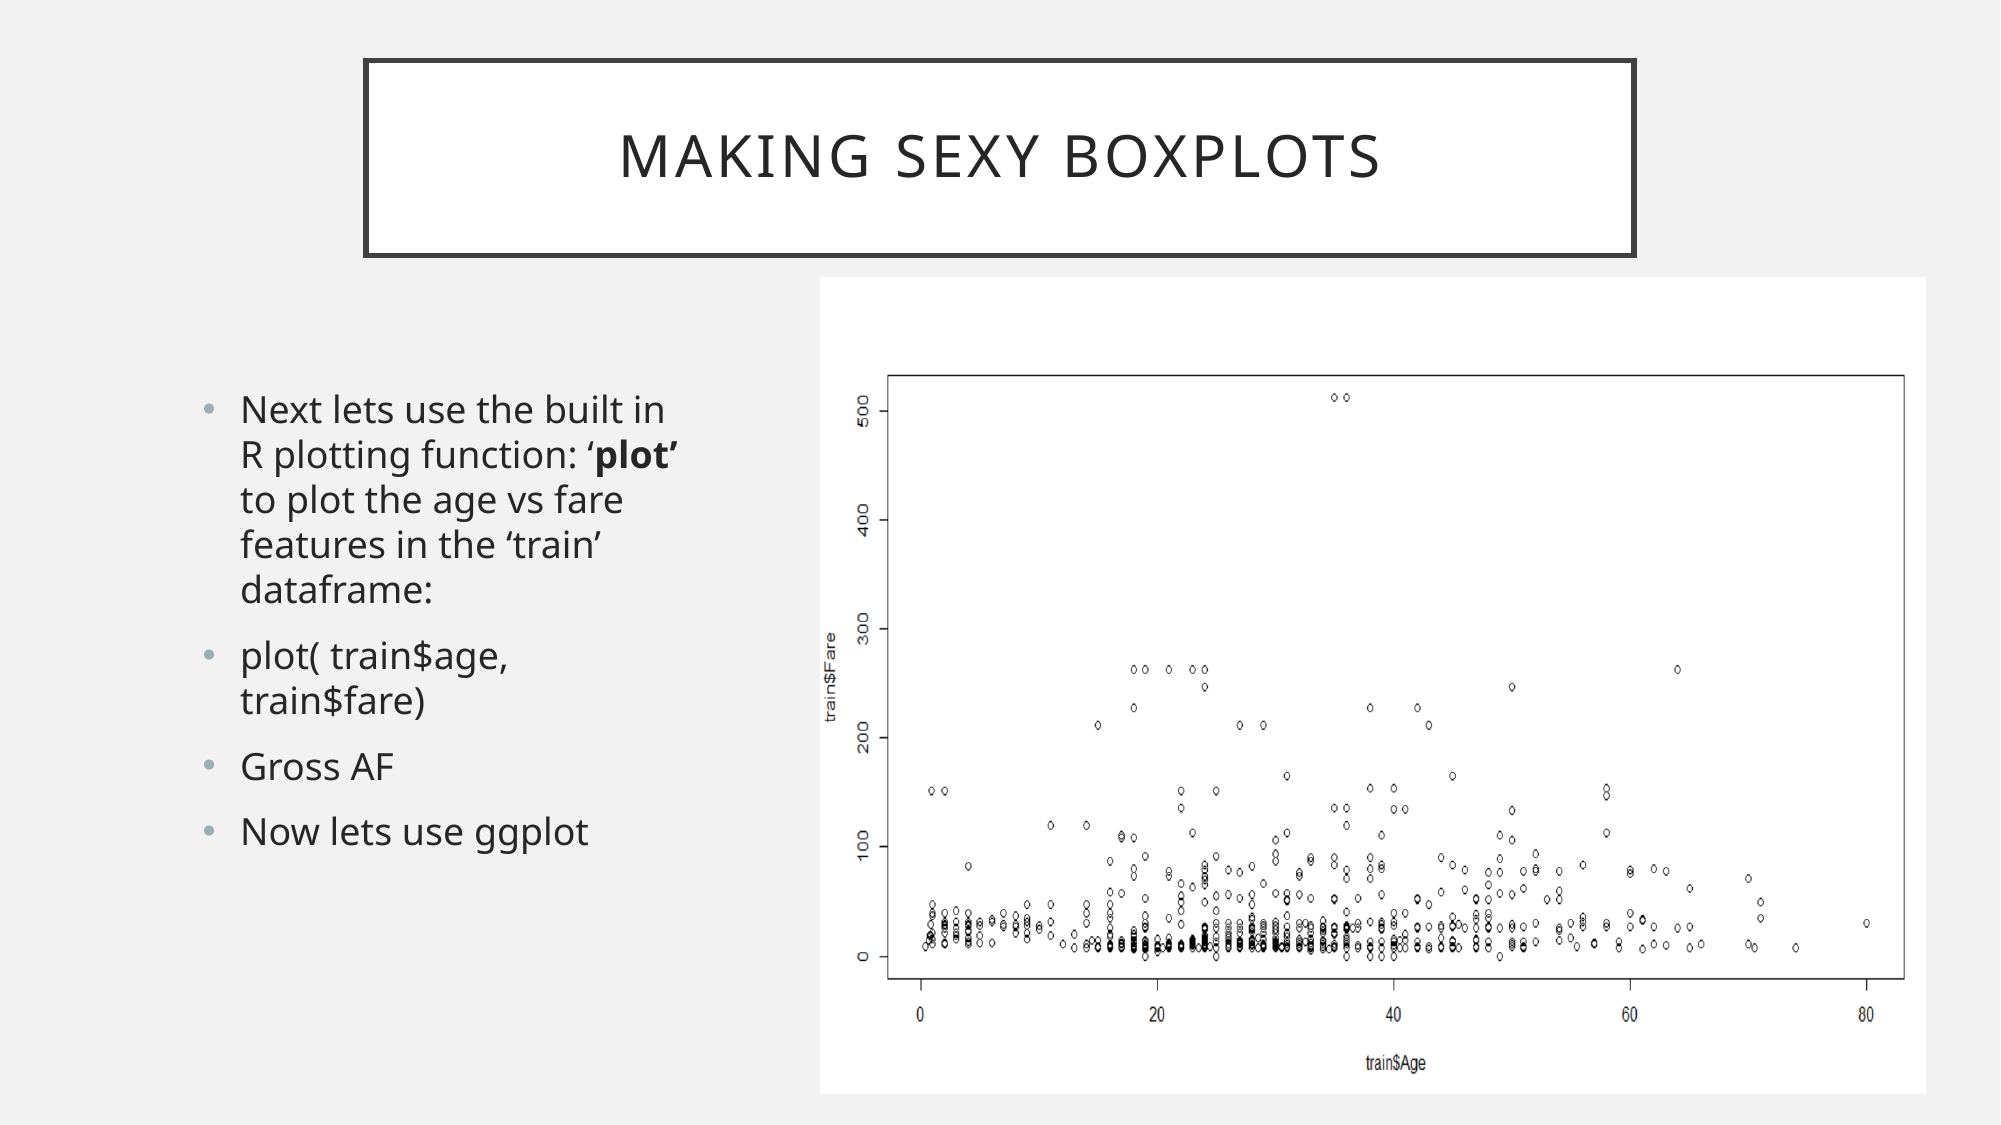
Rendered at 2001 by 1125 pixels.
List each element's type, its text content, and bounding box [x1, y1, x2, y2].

picture [820, 277, 1926, 1094]
title Making sexy boxplots [363, 58, 1637, 258]
list Next lets use the built in R plotting function: ‘plot’ to plot the age vs fare features in the ‘train’ dataframe: plot( train$age, train$fare) Gross AF Now lets use ggplot [187, 378, 710, 888]
